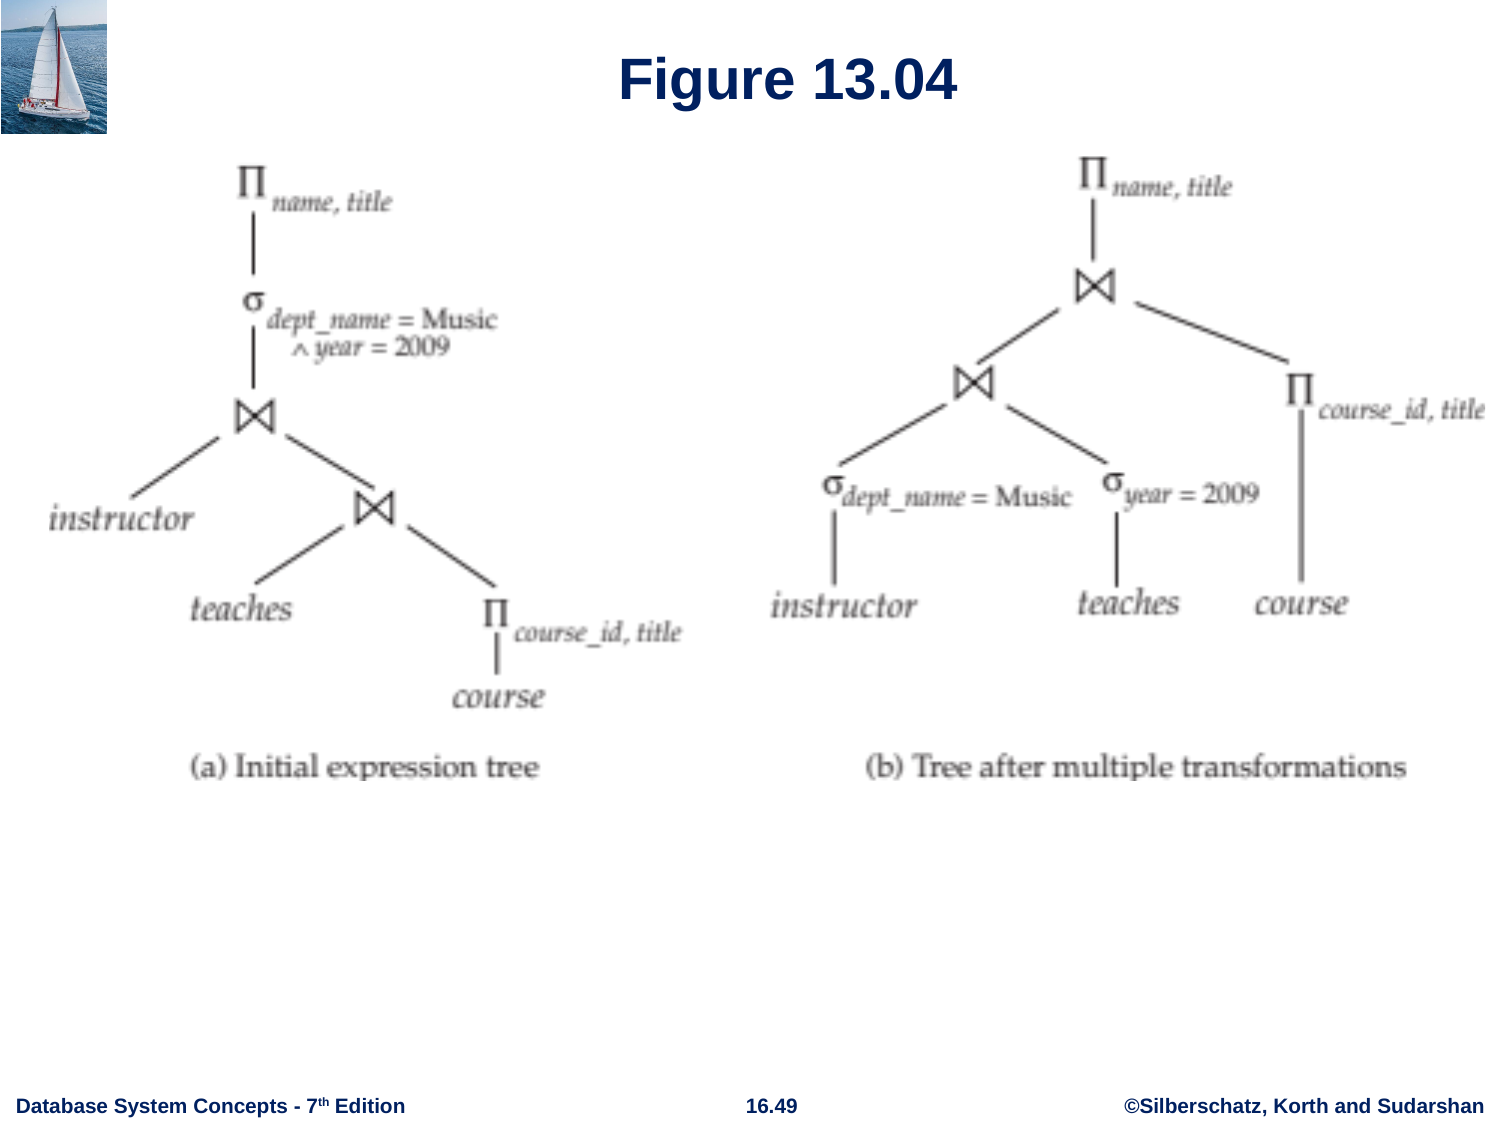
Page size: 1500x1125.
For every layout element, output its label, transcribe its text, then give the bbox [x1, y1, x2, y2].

picture [48, 152, 1486, 781]
title Figure 13.04 [125, 18, 1452, 120]
picture [1, 0, 107, 134]
